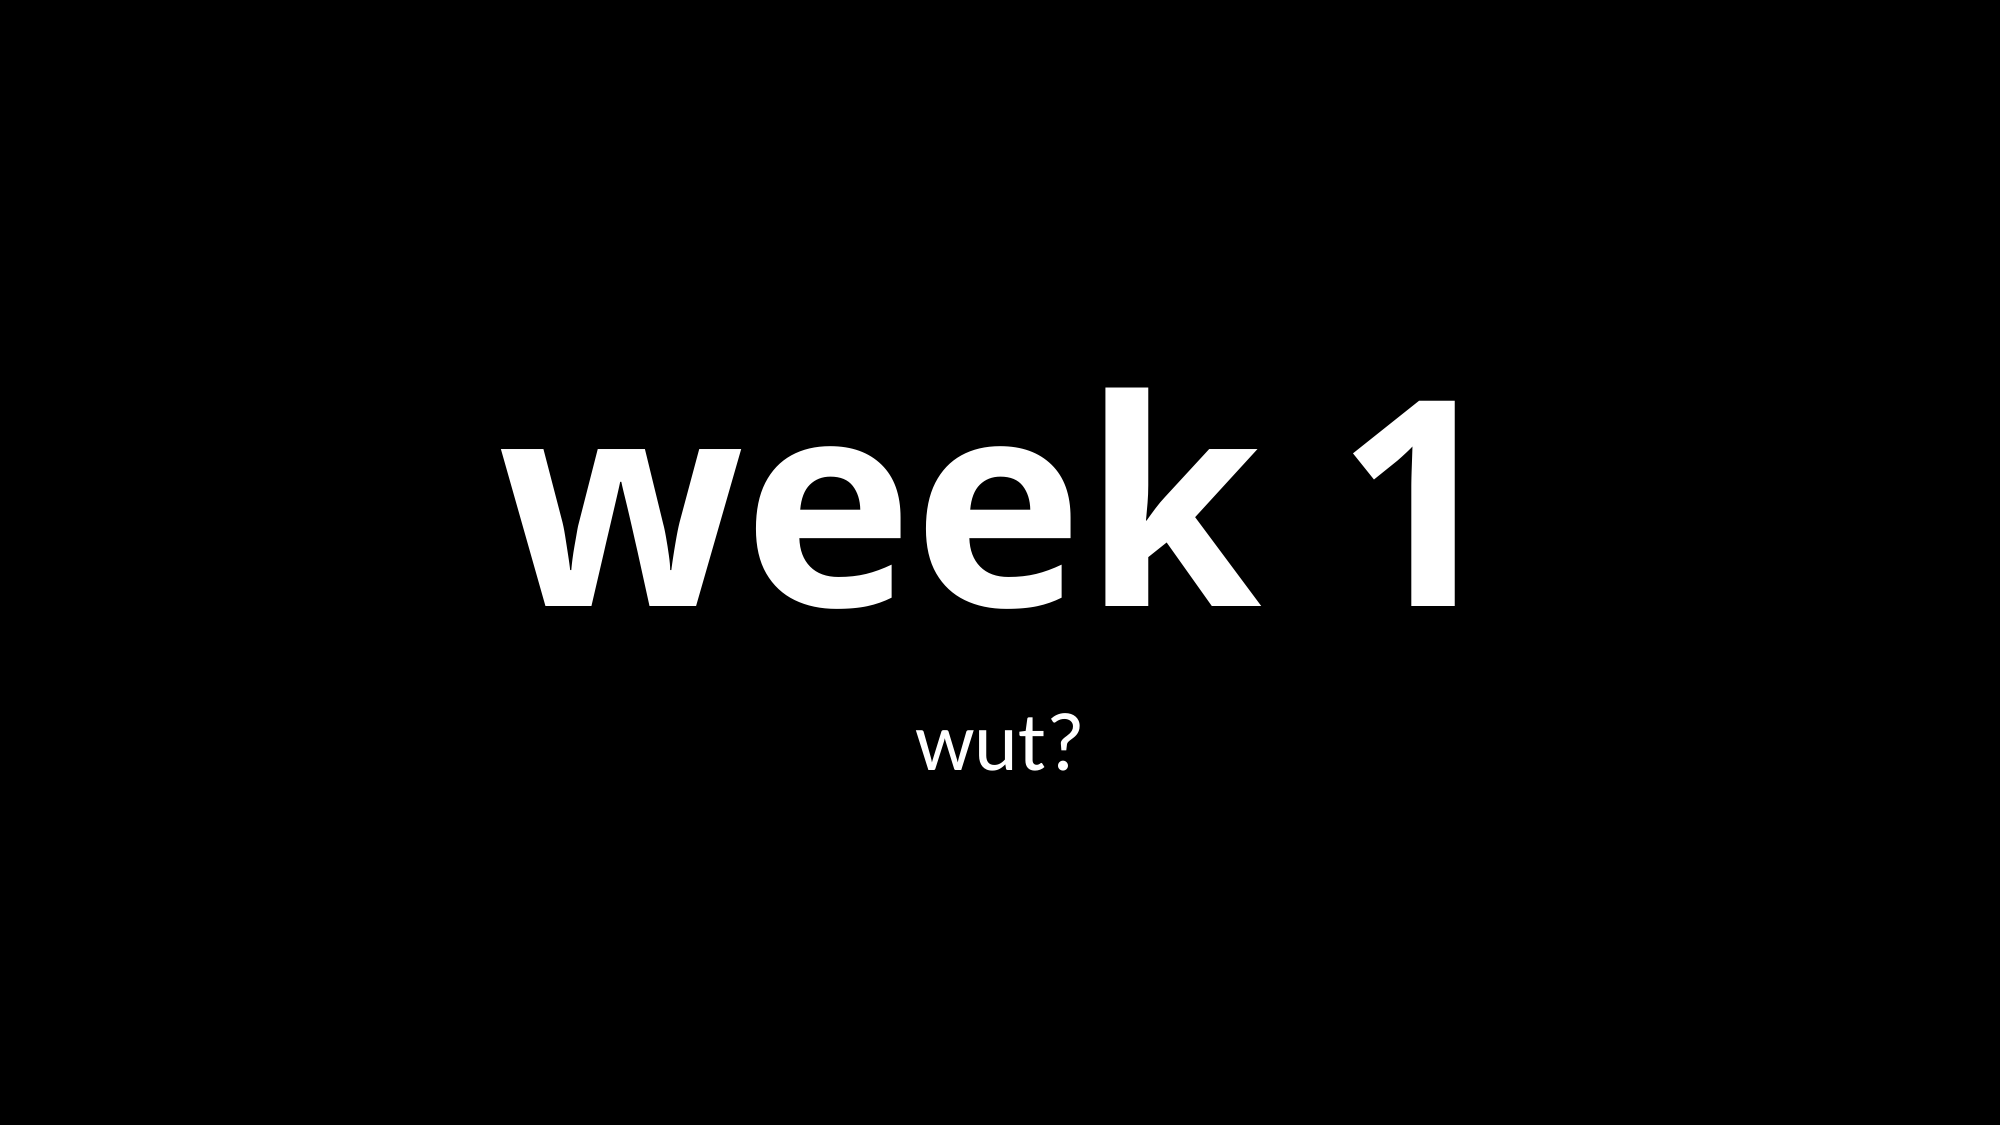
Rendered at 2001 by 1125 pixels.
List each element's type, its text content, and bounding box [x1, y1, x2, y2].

title week 1 [249, 284, 1750, 676]
subtitle wut? [249, 690, 1750, 809]
